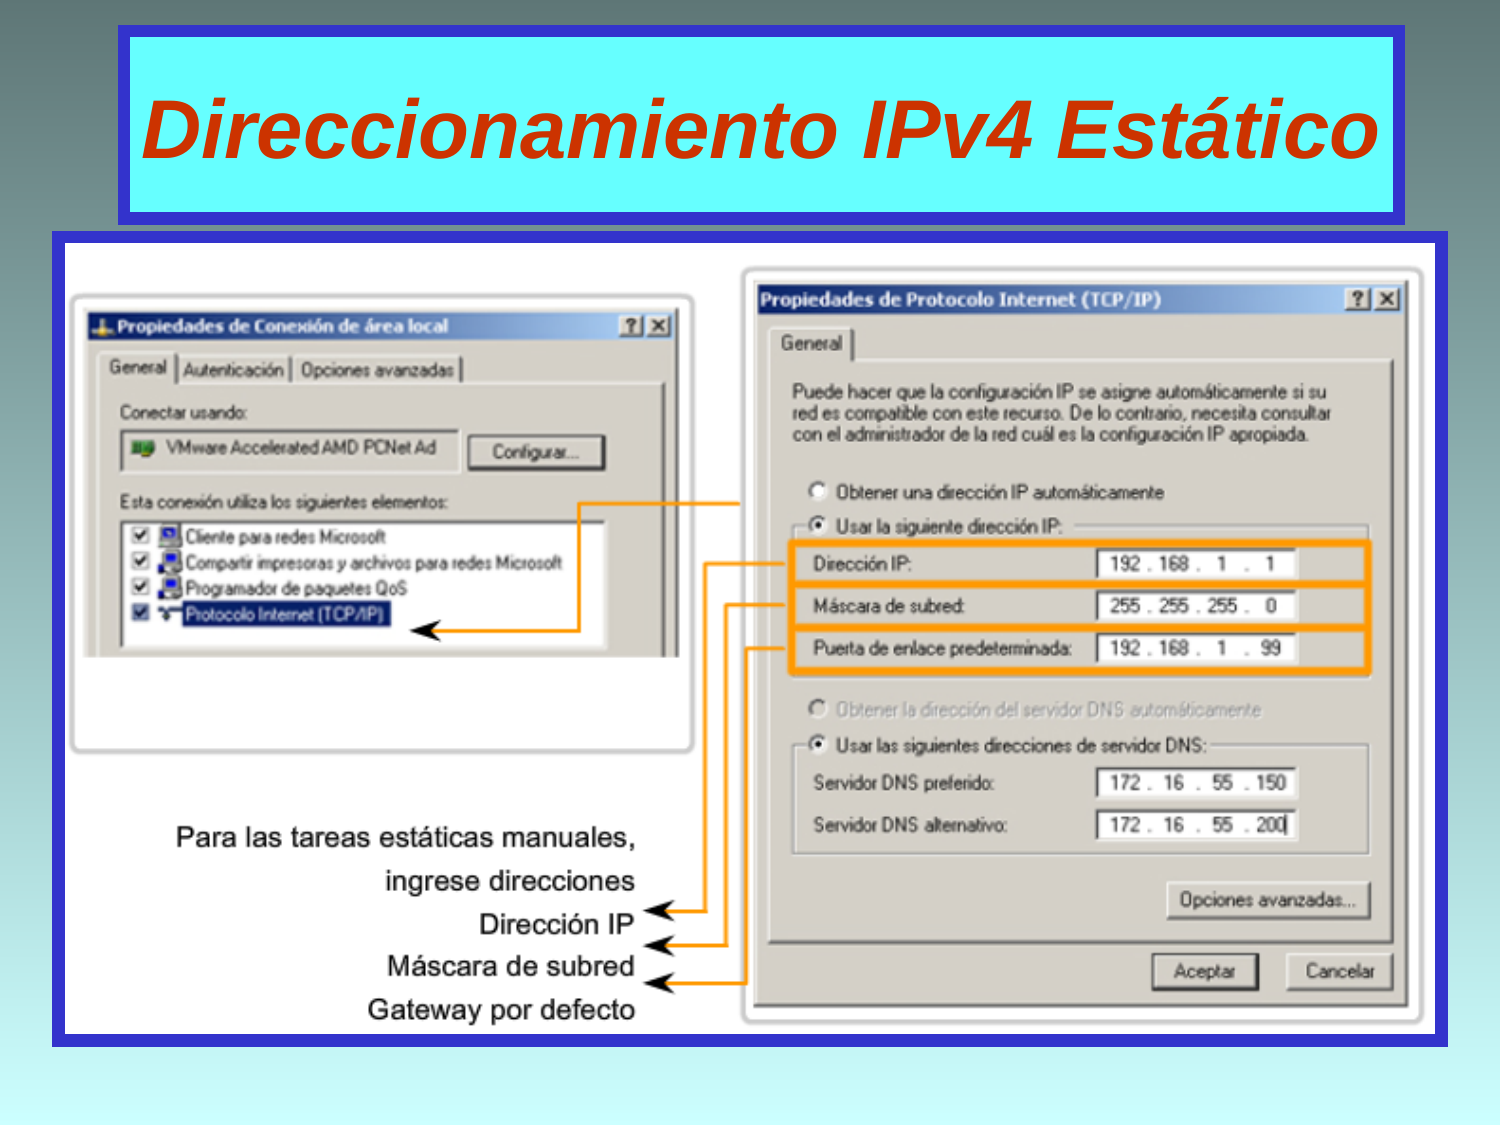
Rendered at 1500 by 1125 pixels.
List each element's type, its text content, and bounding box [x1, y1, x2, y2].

title Direccionamiento IPv4 Estático [123, 30, 1400, 219]
picture [64, 243, 1436, 1035]
